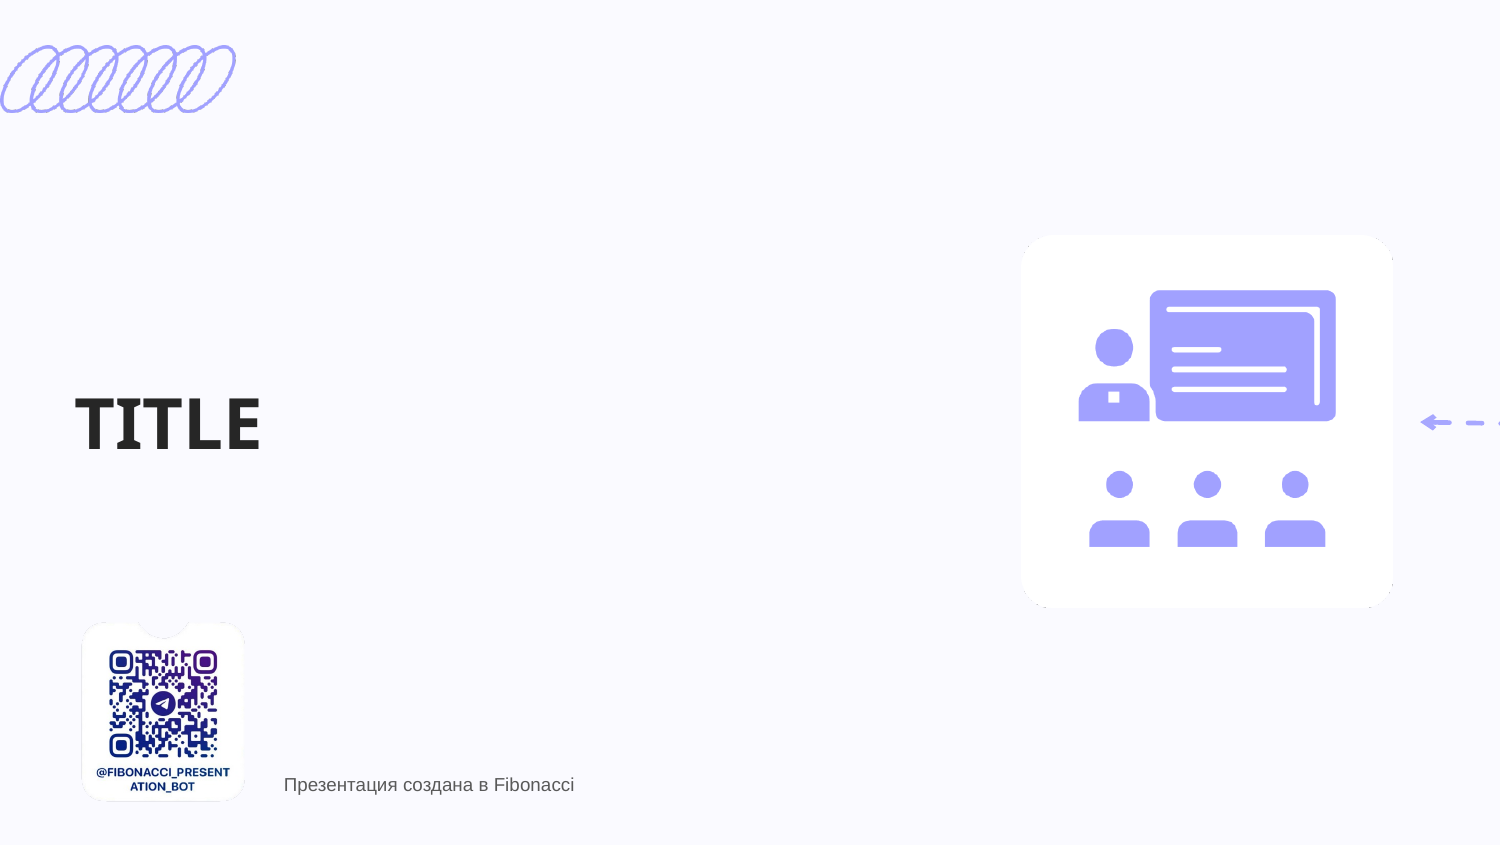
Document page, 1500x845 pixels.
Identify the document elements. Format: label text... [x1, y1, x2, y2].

text_box Презентация создана в Fibonacci [273, 753, 761, 797]
picture [0, 44, 237, 113]
picture [57, 621, 269, 808]
text_box [1420, 415, 1440, 430]
text_box TITLE [59, 360, 1016, 482]
picture [1021, 235, 1393, 608]
